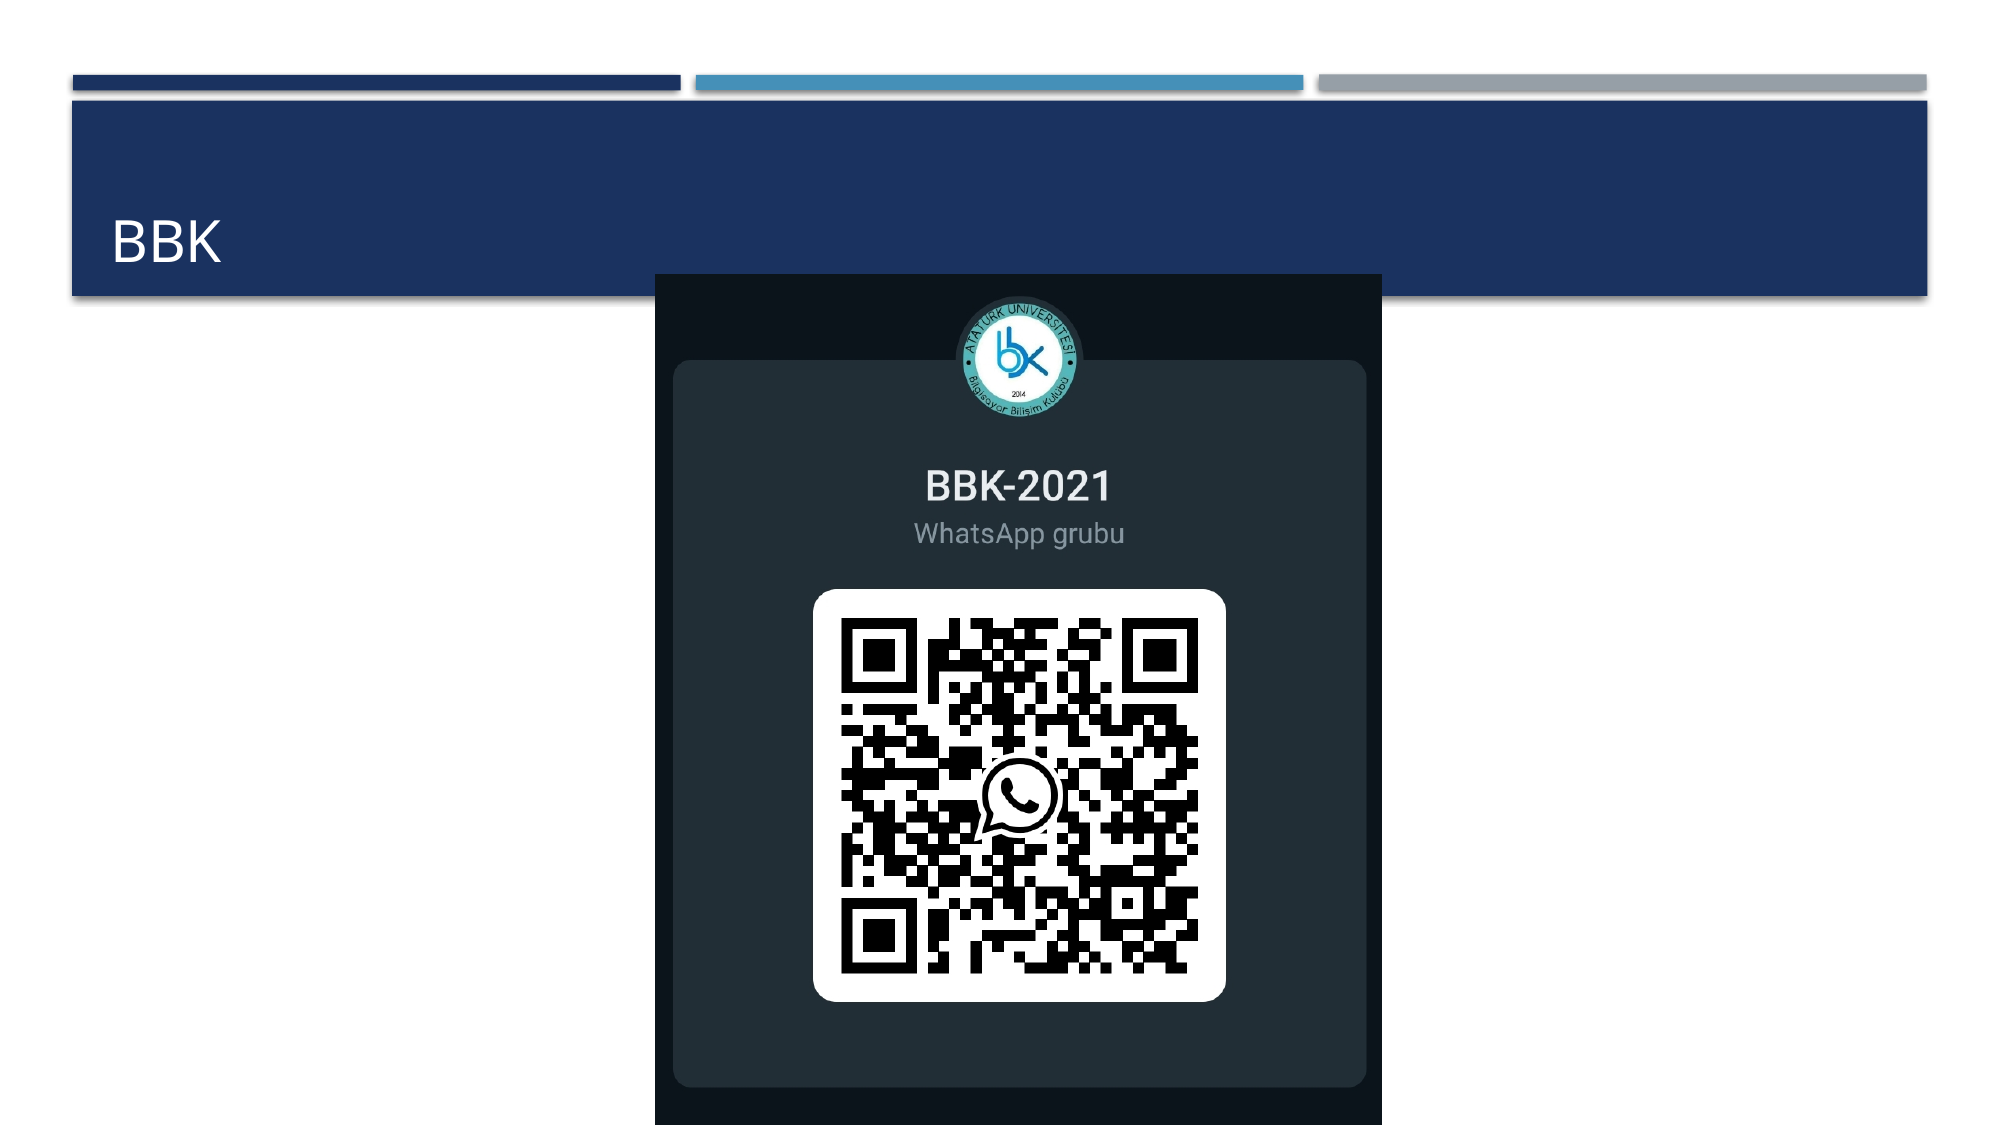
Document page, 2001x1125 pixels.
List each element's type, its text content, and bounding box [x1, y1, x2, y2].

title BBK [95, 115, 1905, 282]
picture [655, 274, 1382, 1125]
